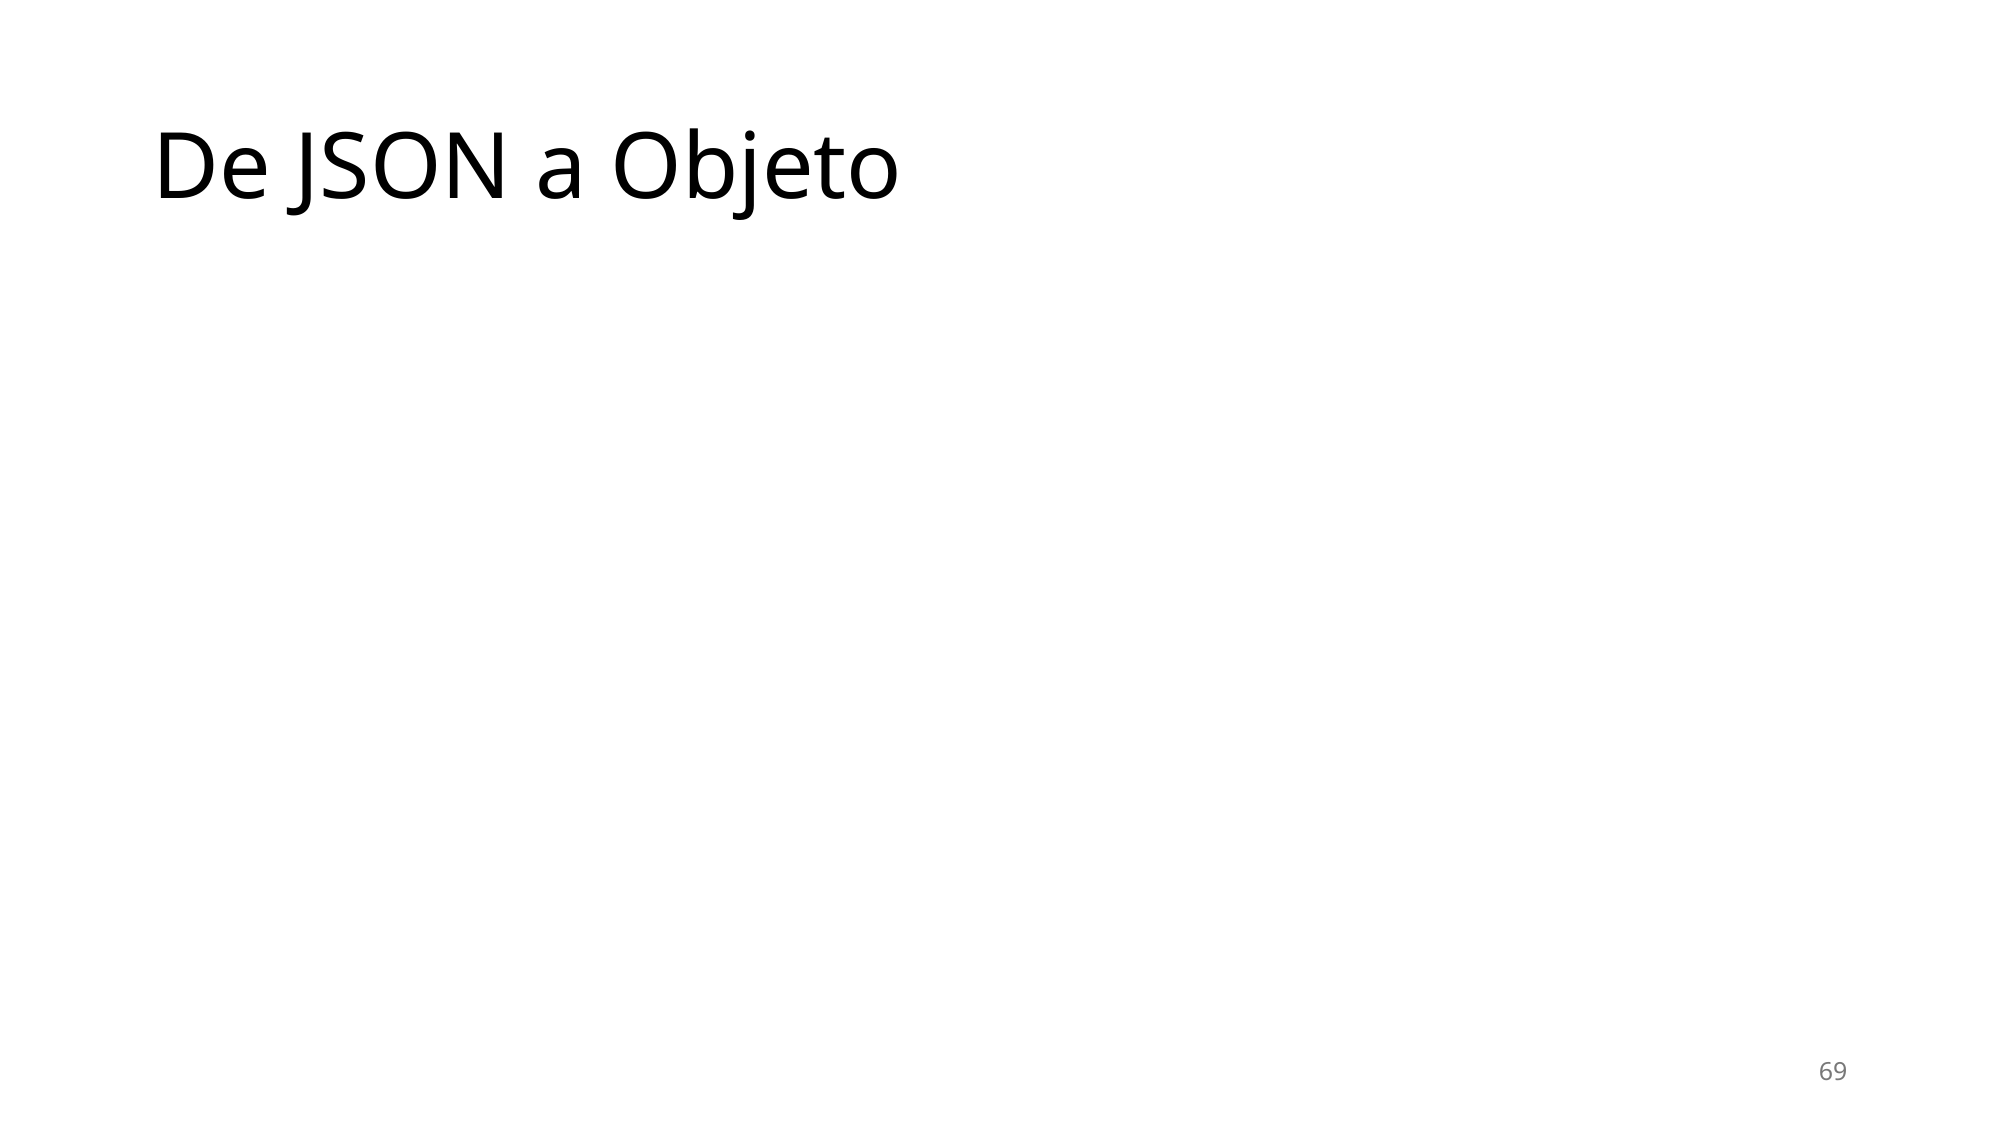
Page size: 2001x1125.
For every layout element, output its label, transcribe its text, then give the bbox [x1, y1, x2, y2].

title De JSON a Objeto [137, 59, 1863, 278]
slide_number 69 [1412, 1042, 1863, 1103]
